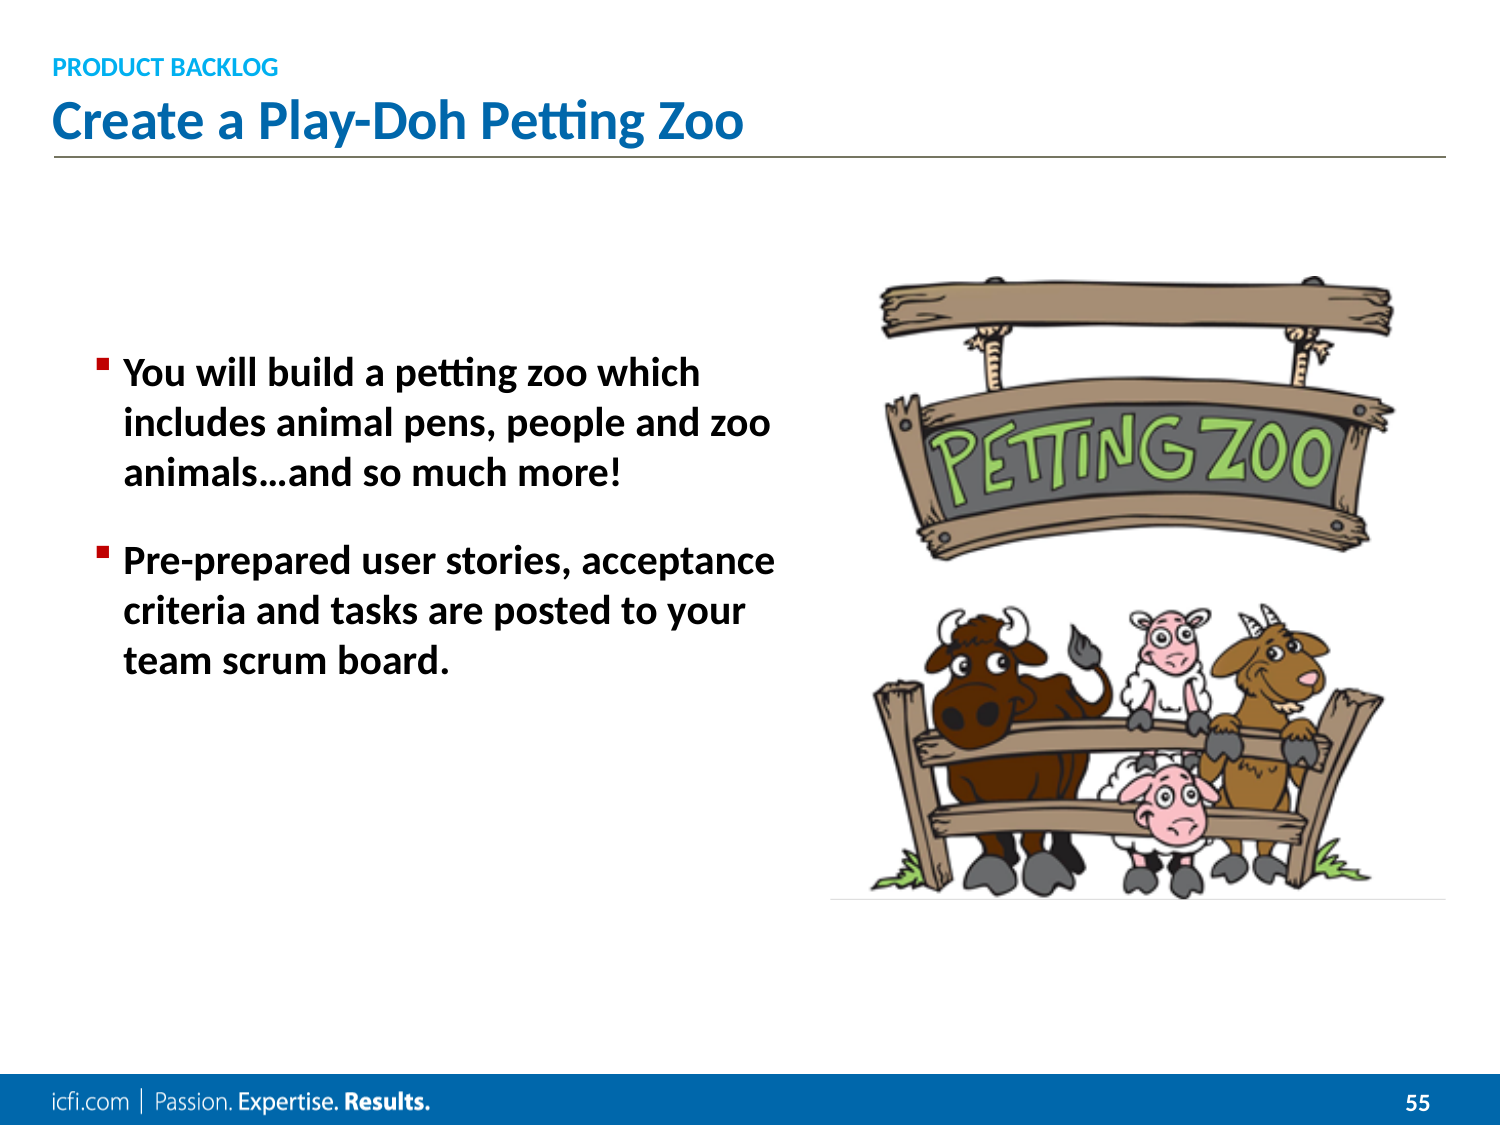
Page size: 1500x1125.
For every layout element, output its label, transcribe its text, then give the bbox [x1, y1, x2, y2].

picture [0, 1074, 1500, 1125]
picture [829, 275, 1446, 902]
list You will build a petting zoo which includes animal pens, people and zoo animals…and so much more! Pre-prepared user stories, acceptance criteria and tasks are posted to your team scrum board. [78, 337, 824, 841]
title Create a Play-Doh Petting Zoo [37, 90, 1446, 158]
list Product backlog [37, 41, 1446, 90]
